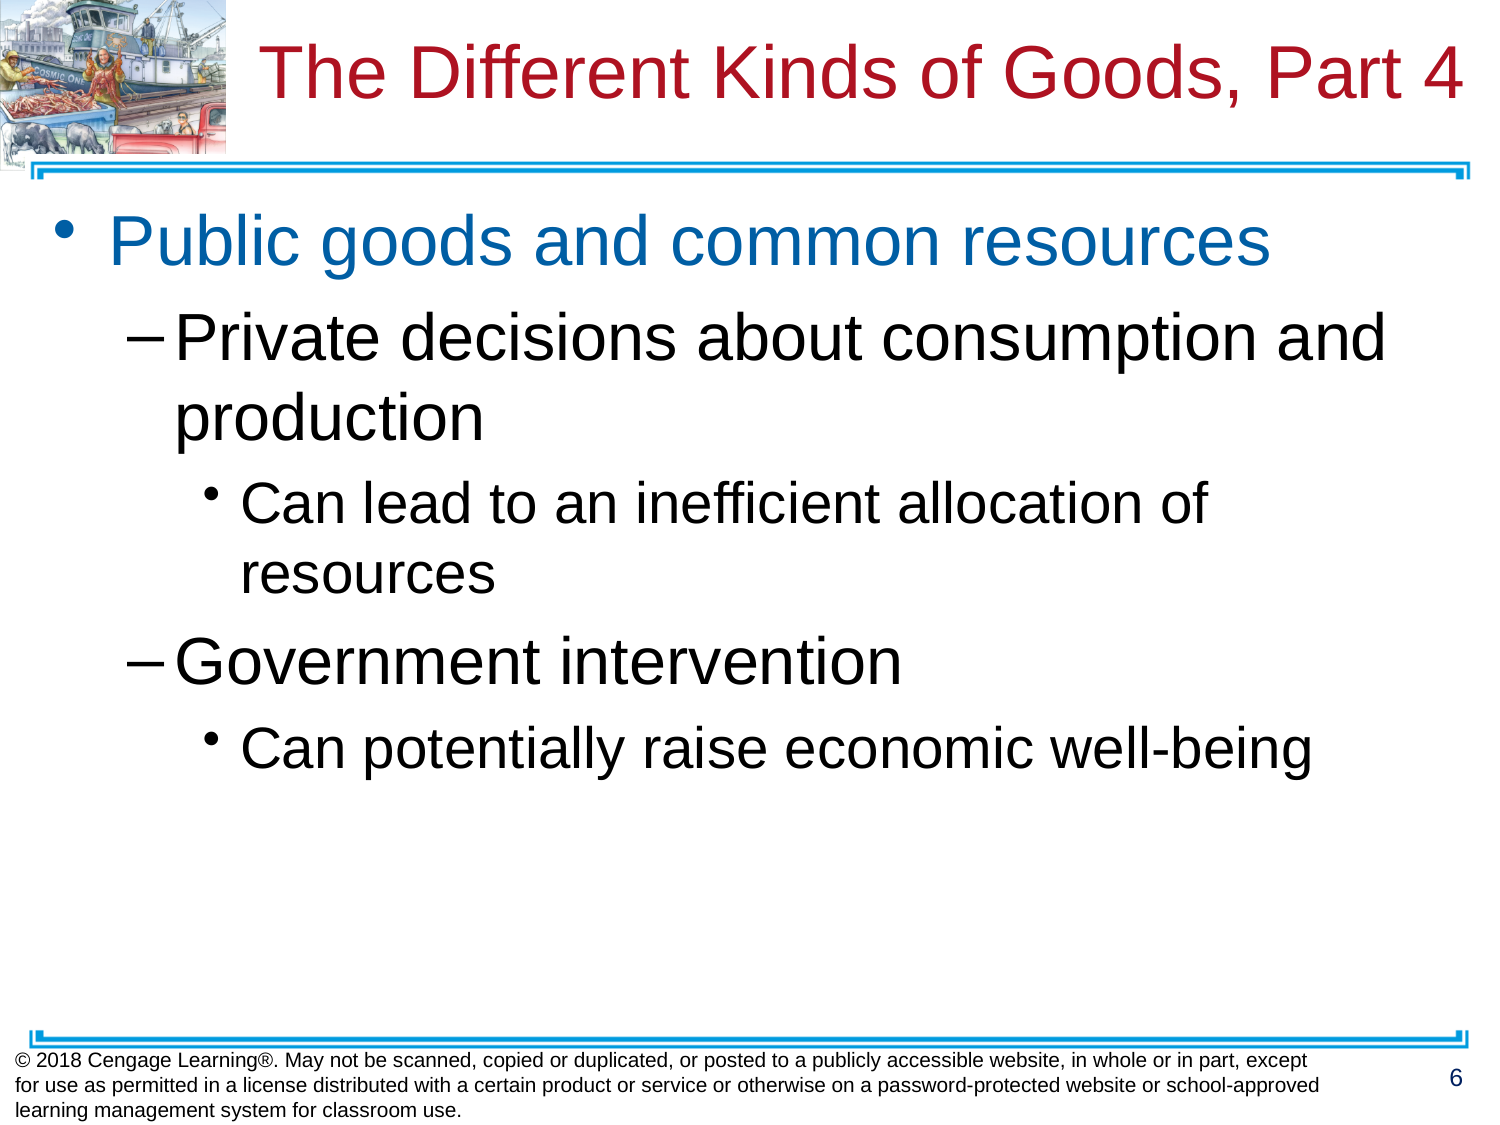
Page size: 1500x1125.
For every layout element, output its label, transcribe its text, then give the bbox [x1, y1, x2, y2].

list Public goods and common resources Private decisions about consumption and production Can lead to an inefficient allocation of resources Government intervention Can potentially raise economic well-being [37, 187, 1447, 832]
title The Different Kinds of Goods, Part 4 [225, 16, 1500, 158]
footer © 2018 Cengage Learning®. May not be scanned, copied or duplicated, or posted to a publicly accessible website, in whole or in part, except for use as permitted in a license distributed with a certain product or service or otherwise on a password-protected website or school-approved learning management system for classroom use. [0, 1043, 1350, 1125]
picture [25, 1024, 1475, 1057]
picture [0, 0, 1475, 186]
slide_number 6 [1412, 1052, 1500, 1117]
